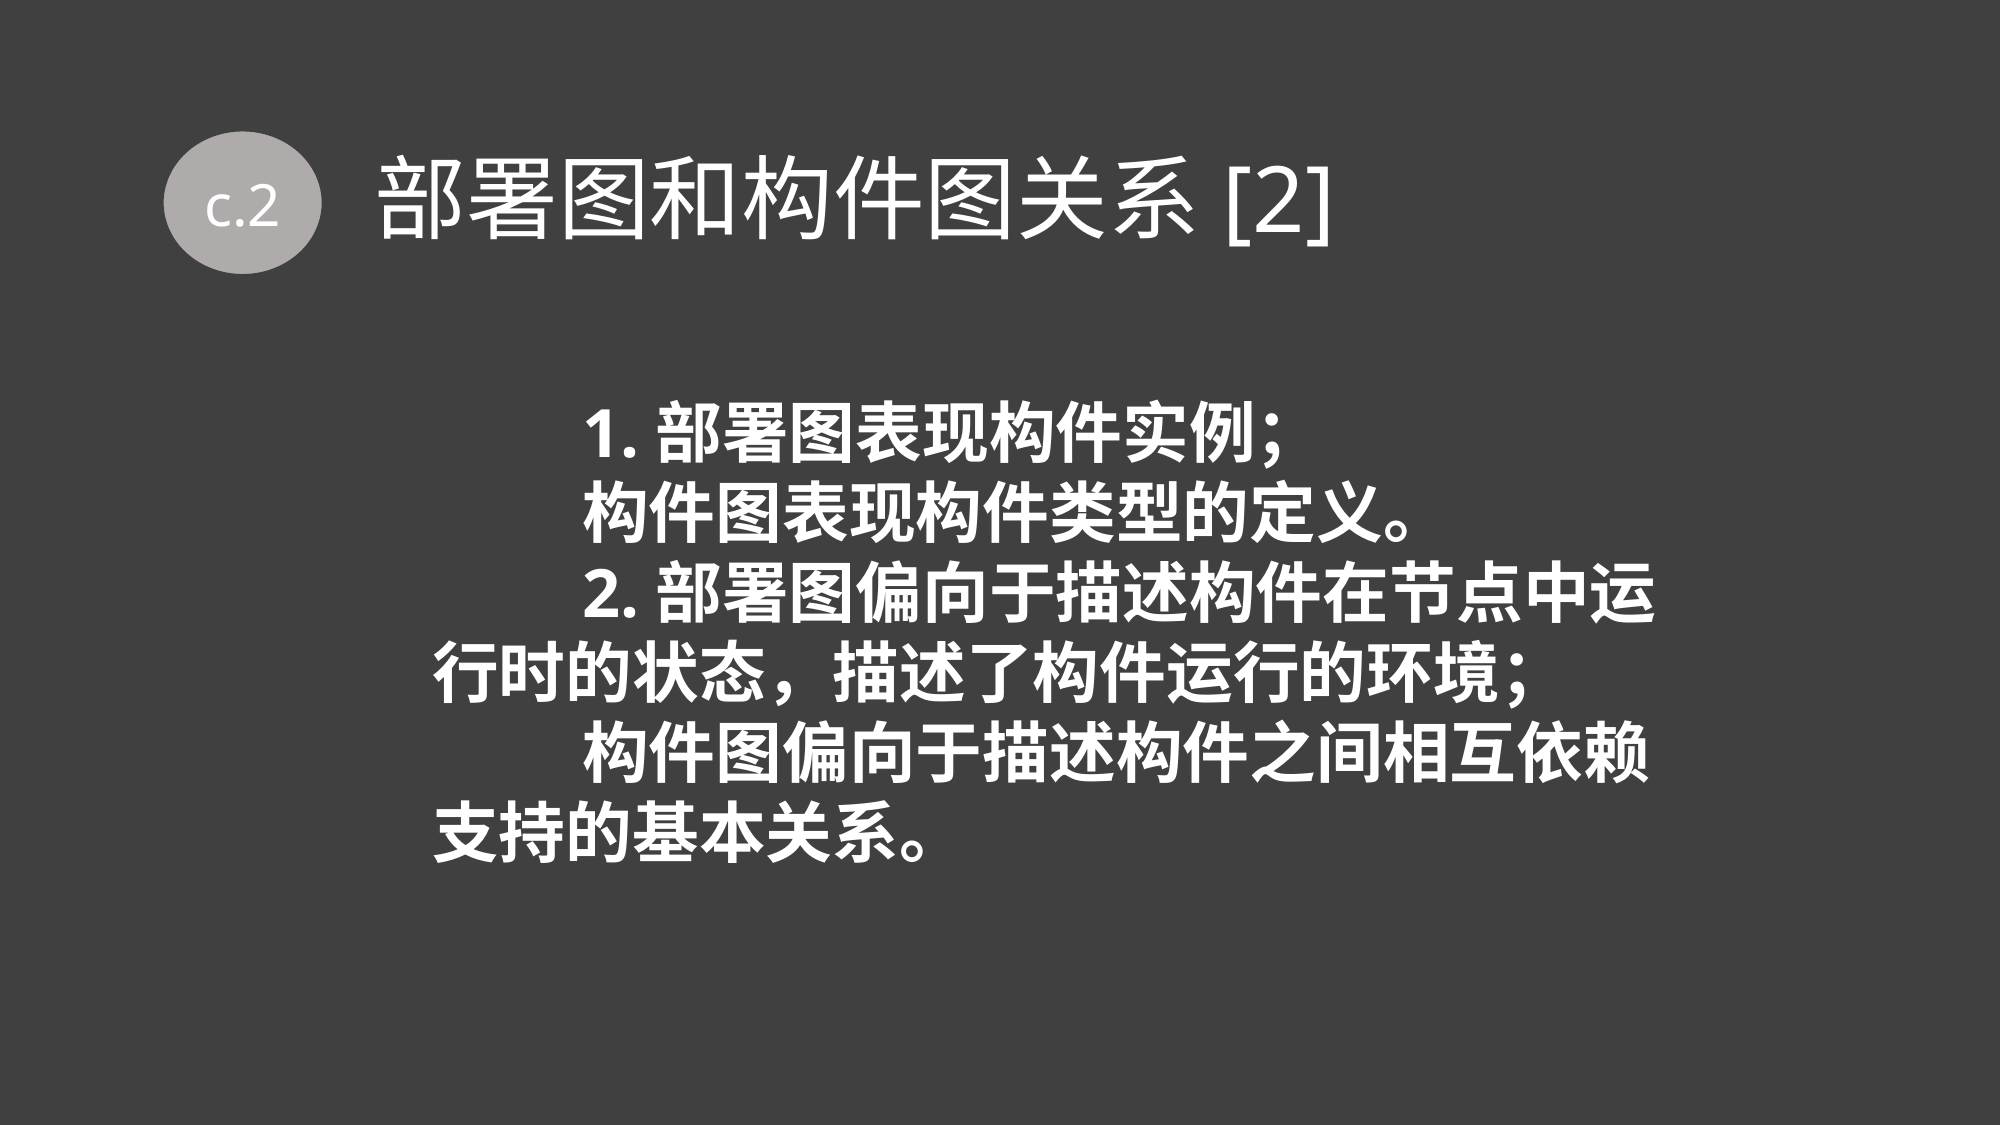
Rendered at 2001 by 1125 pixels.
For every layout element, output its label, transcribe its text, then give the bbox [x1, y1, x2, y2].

text_box c.2 [161, 129, 324, 277]
text_box 1.部署图表现构件实例； 构件图表现构件类型的定义。 2.部署图偏向于描述构件在节点中运行时的状态，描述了构件运行的环境； 构件图偏向于描述构件之间相互依赖支持的基本关系。 [417, 383, 1709, 879]
title 部署图和构件图关系[2] [359, 94, 1472, 312]
